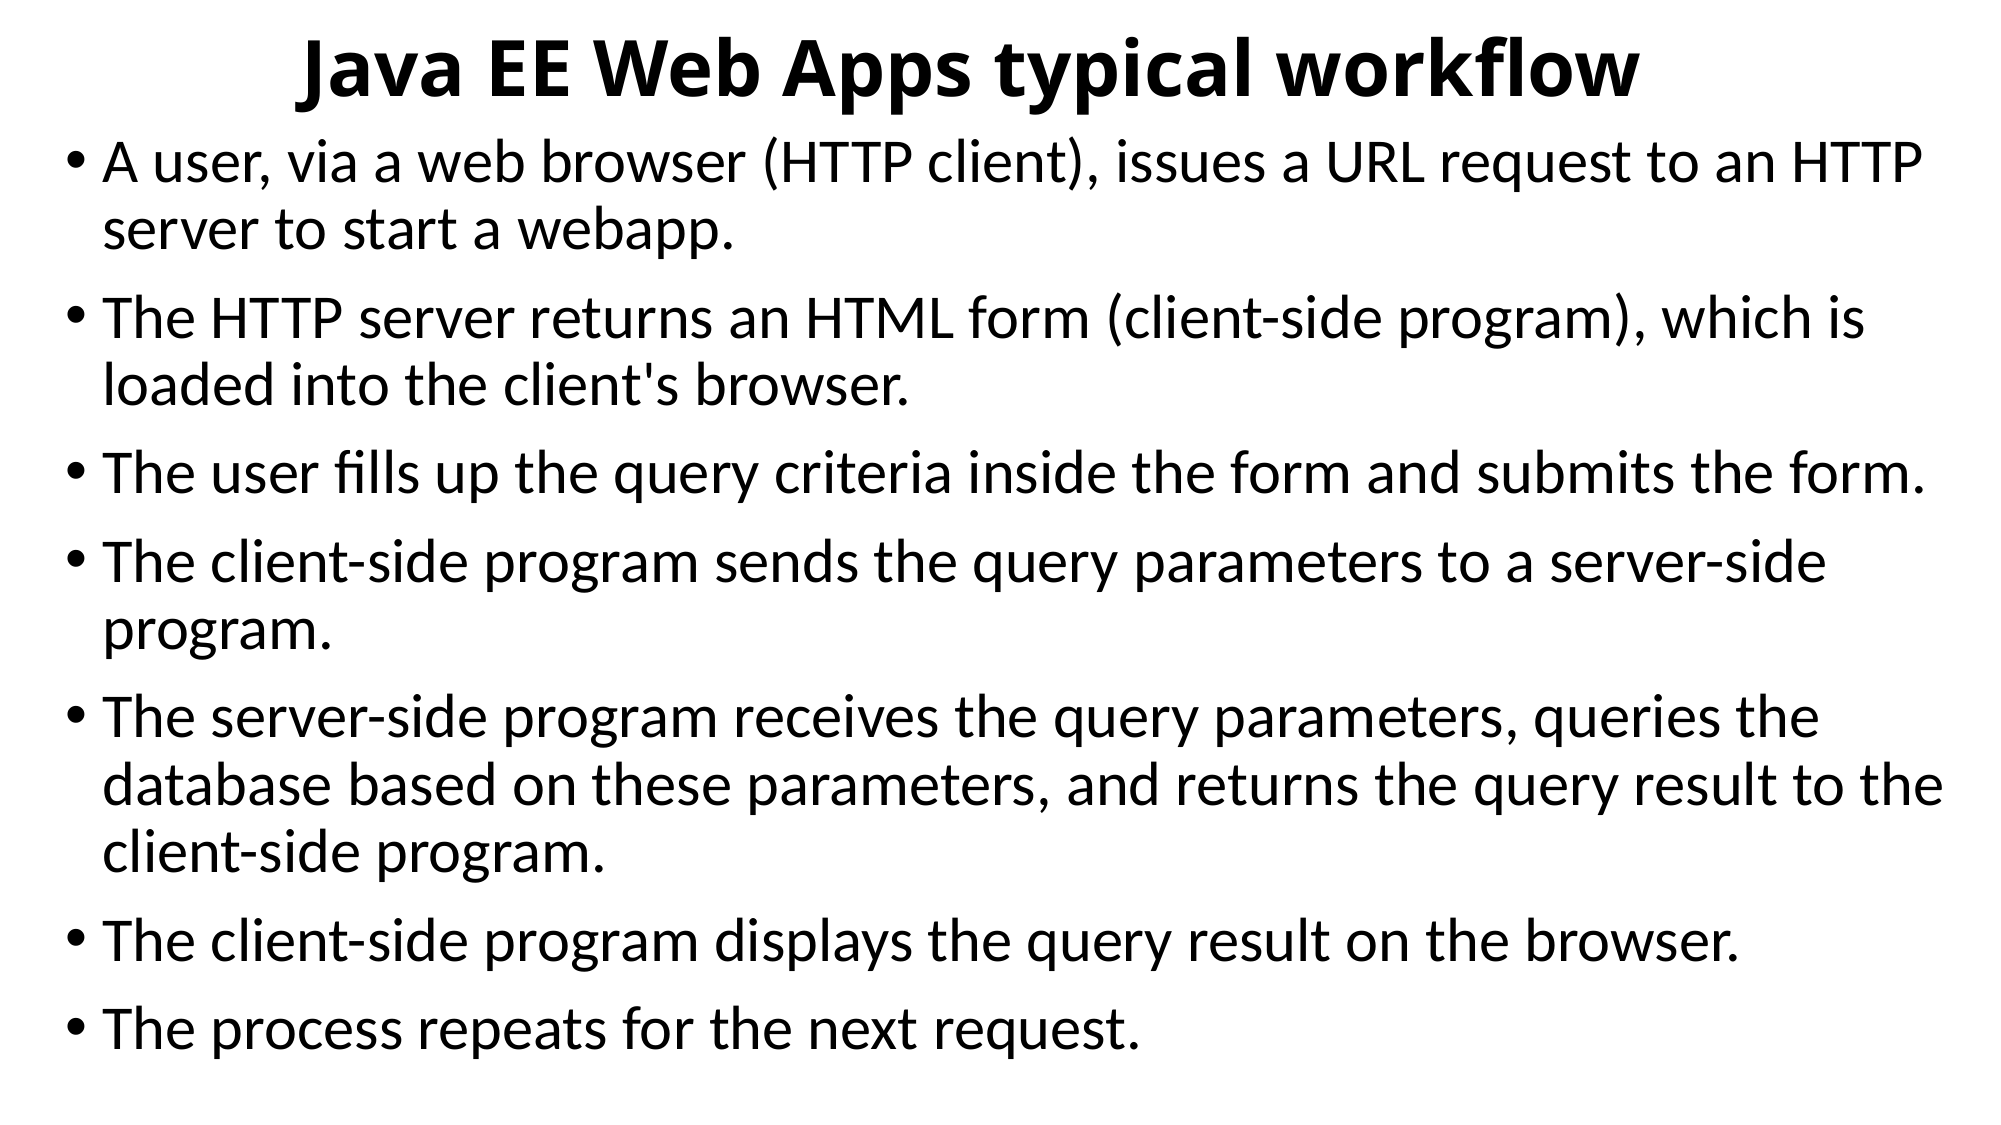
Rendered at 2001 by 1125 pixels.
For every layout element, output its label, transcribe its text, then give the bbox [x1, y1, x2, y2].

title Java EE Web Apps typical workflow [81, 21, 1863, 121]
list A user, via a web browser (HTTP client), issues a URL request to an HTTP server to start a webapp. The HTTP server returns an HTML form (client-side program), which is loaded into the client's browser. The user fills up the query criteria inside the form and submits the form. The client-side program sends the query parameters to a server-side program. The server-side program receives the query parameters, queries the database based on these parameters, and returns the query result to the client-side program. The client-side program displays the query result on the browser. The process repeats for the next request. [50, 121, 1974, 1087]
